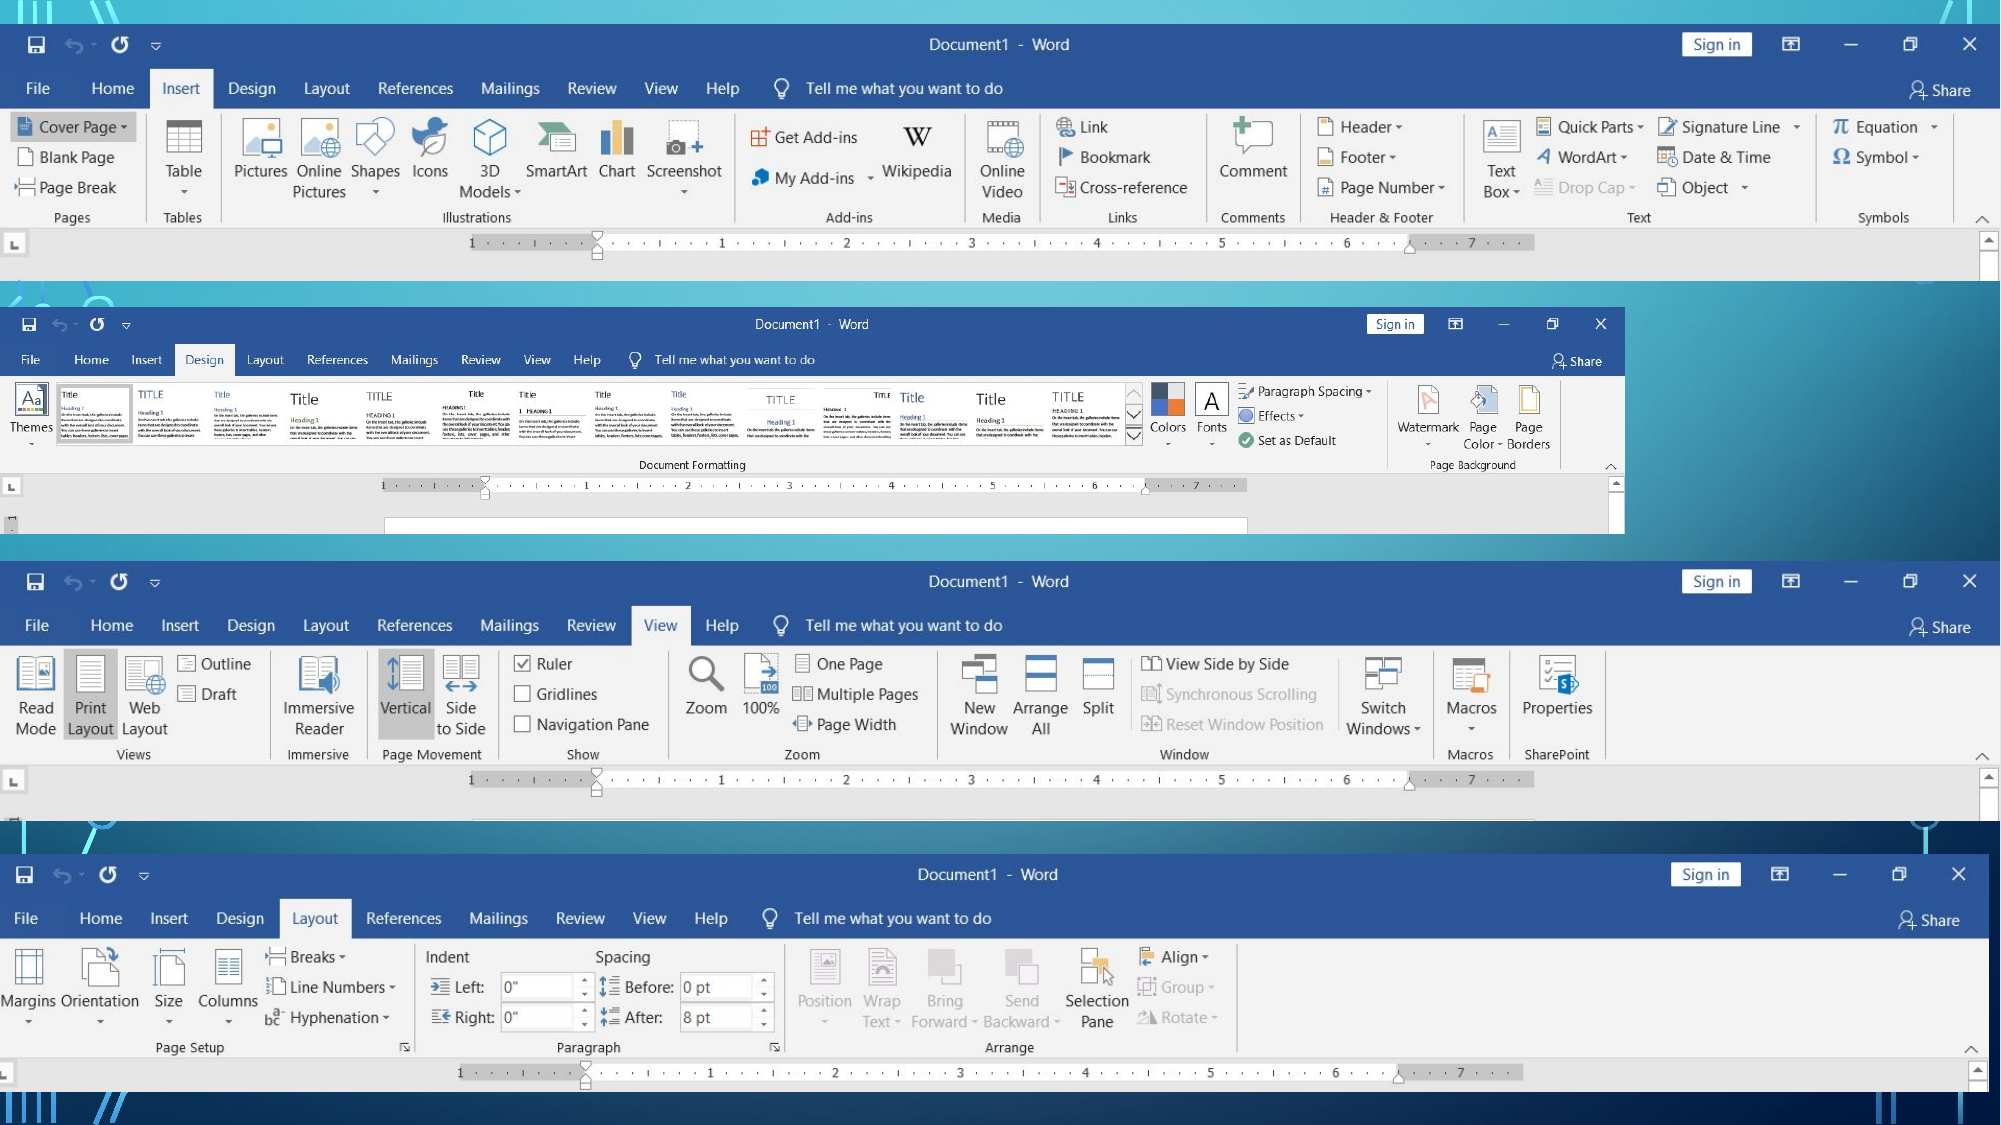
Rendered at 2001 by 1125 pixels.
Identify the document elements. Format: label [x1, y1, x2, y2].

list [0, 307, 1626, 535]
picture [0, 560, 2000, 821]
picture [0, 24, 2000, 281]
picture [0, 854, 1989, 1093]
